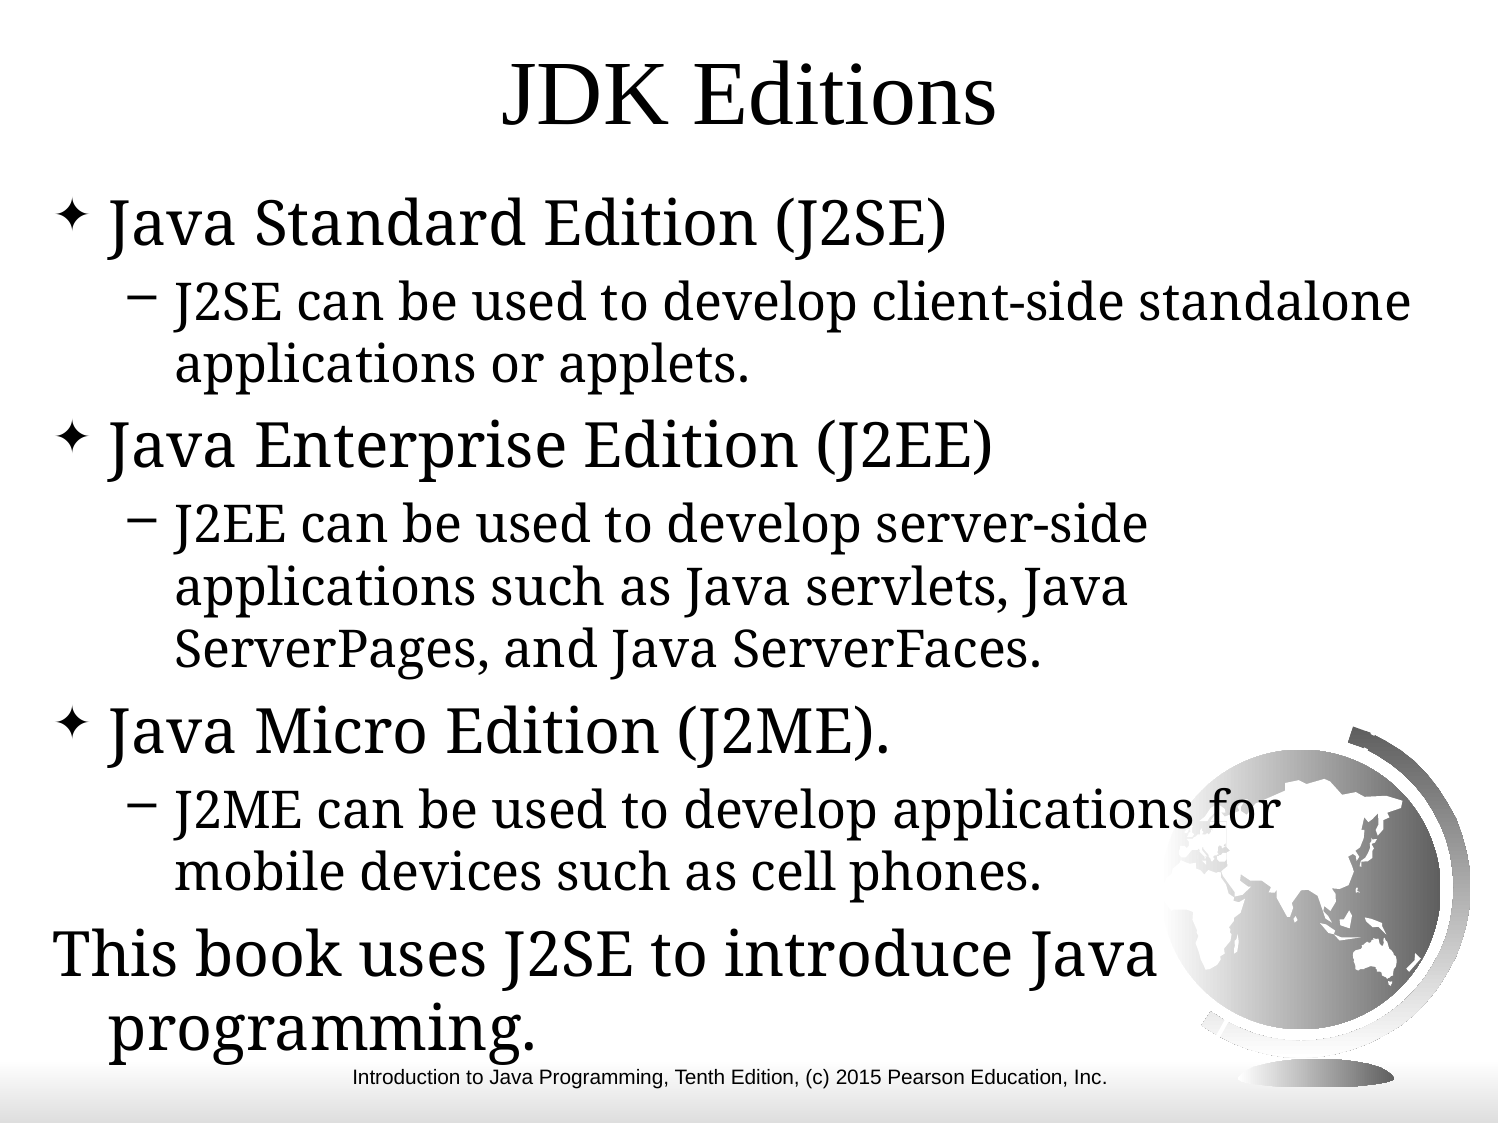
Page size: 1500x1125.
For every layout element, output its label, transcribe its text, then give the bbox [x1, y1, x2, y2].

title JDK Editions [112, 37, 1388, 138]
list Java Standard Edition (J2SE) J2SE can be used to develop client-side standalone applications or applets. Java Enterprise Edition (J2EE) J2EE can be used to develop server-side applications such as Java servlets, Java ServerPages, and Java ServerFaces. Java Micro Edition (J2ME). J2ME can be used to develop applications for mobile devices such as cell phones. This book uses J2SE to introduce Java programming. [37, 174, 1476, 1038]
slide_number [1074, 1049, 1388, 1125]
